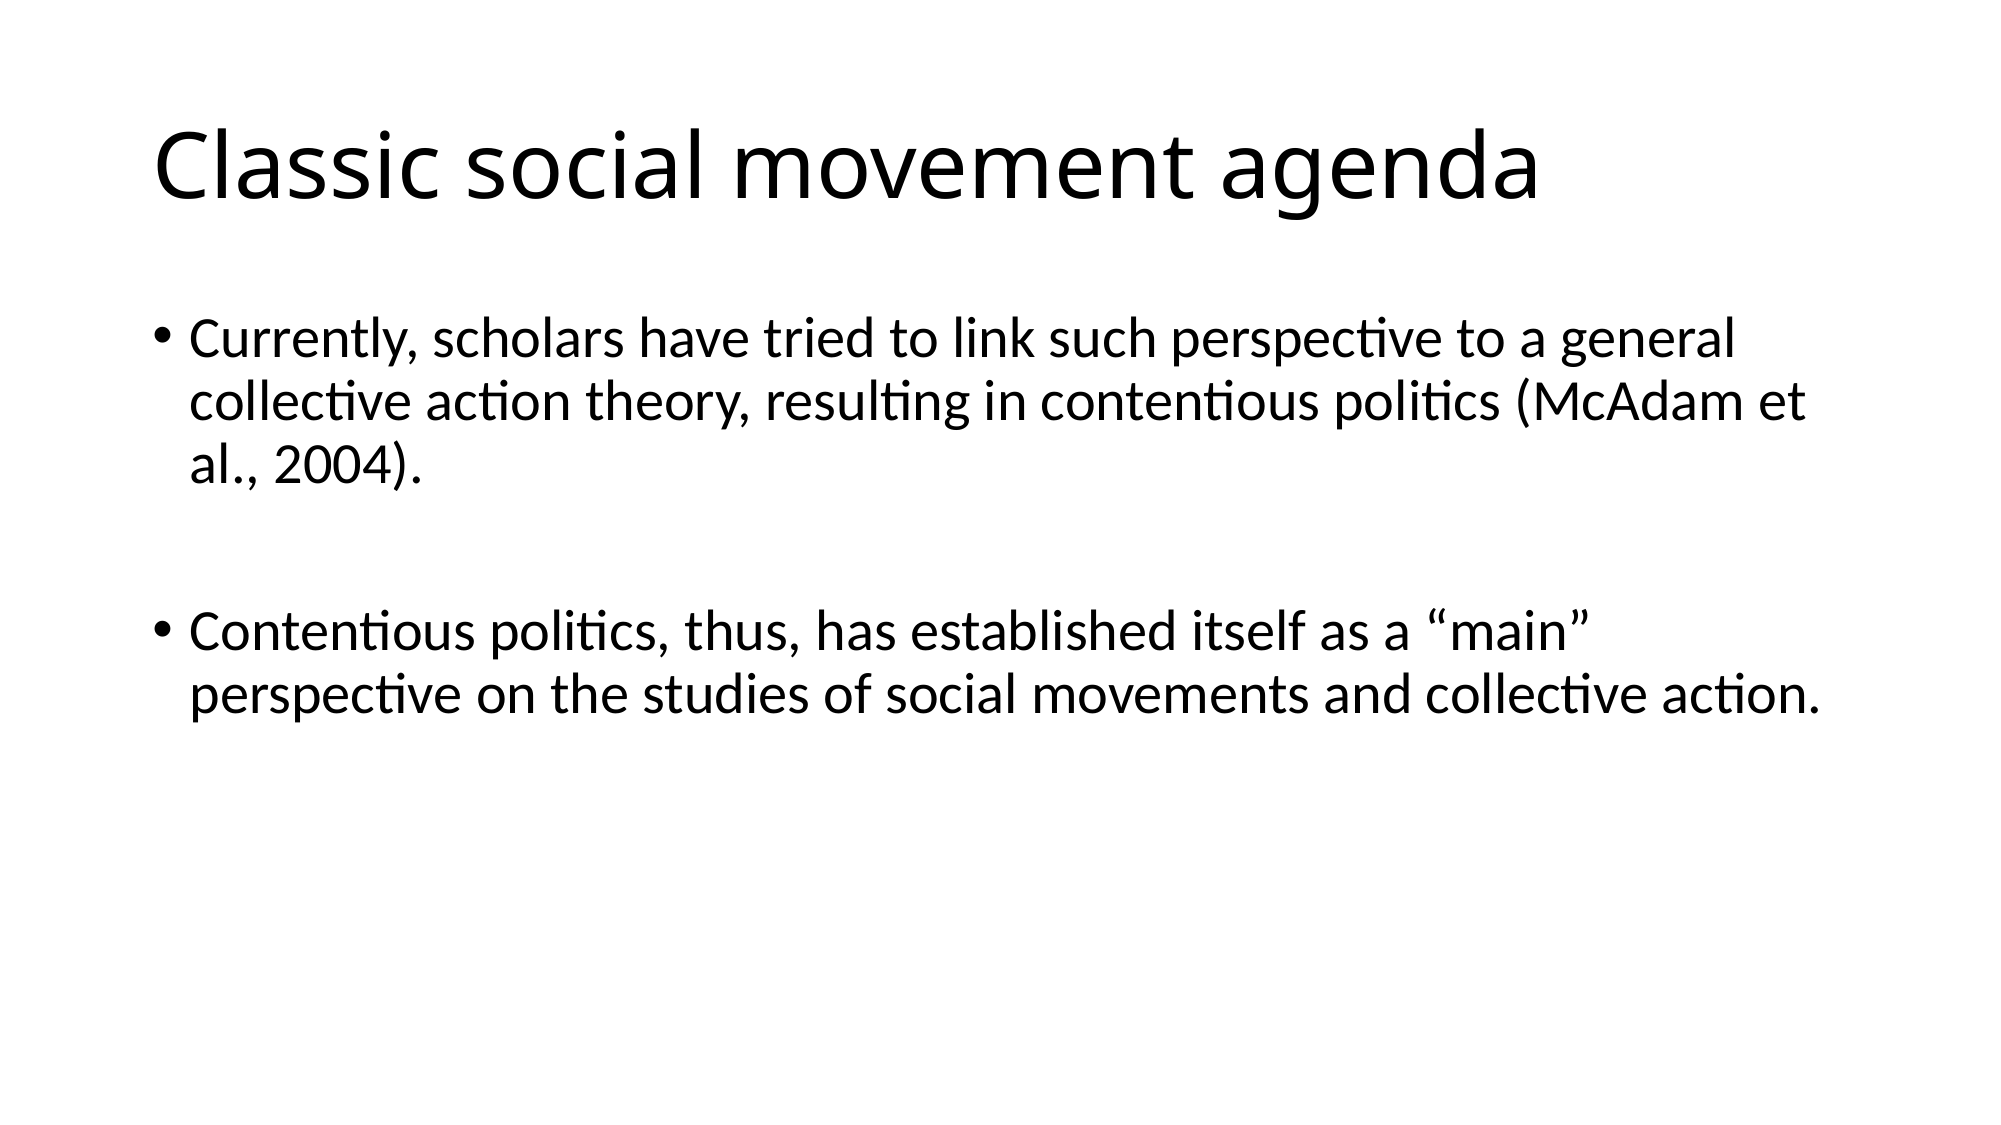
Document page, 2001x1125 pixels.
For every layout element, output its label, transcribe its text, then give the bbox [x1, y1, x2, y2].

title Classic social movement agenda [137, 59, 1863, 278]
list Currently, scholars have tried to link such perspective to a general collective action theory, resulting in contentious politics (McAdam et al., 2004). Contentious politics, thus, has established itself as a “main” perspective on the studies of social movements and collective action. [137, 299, 1863, 1014]
